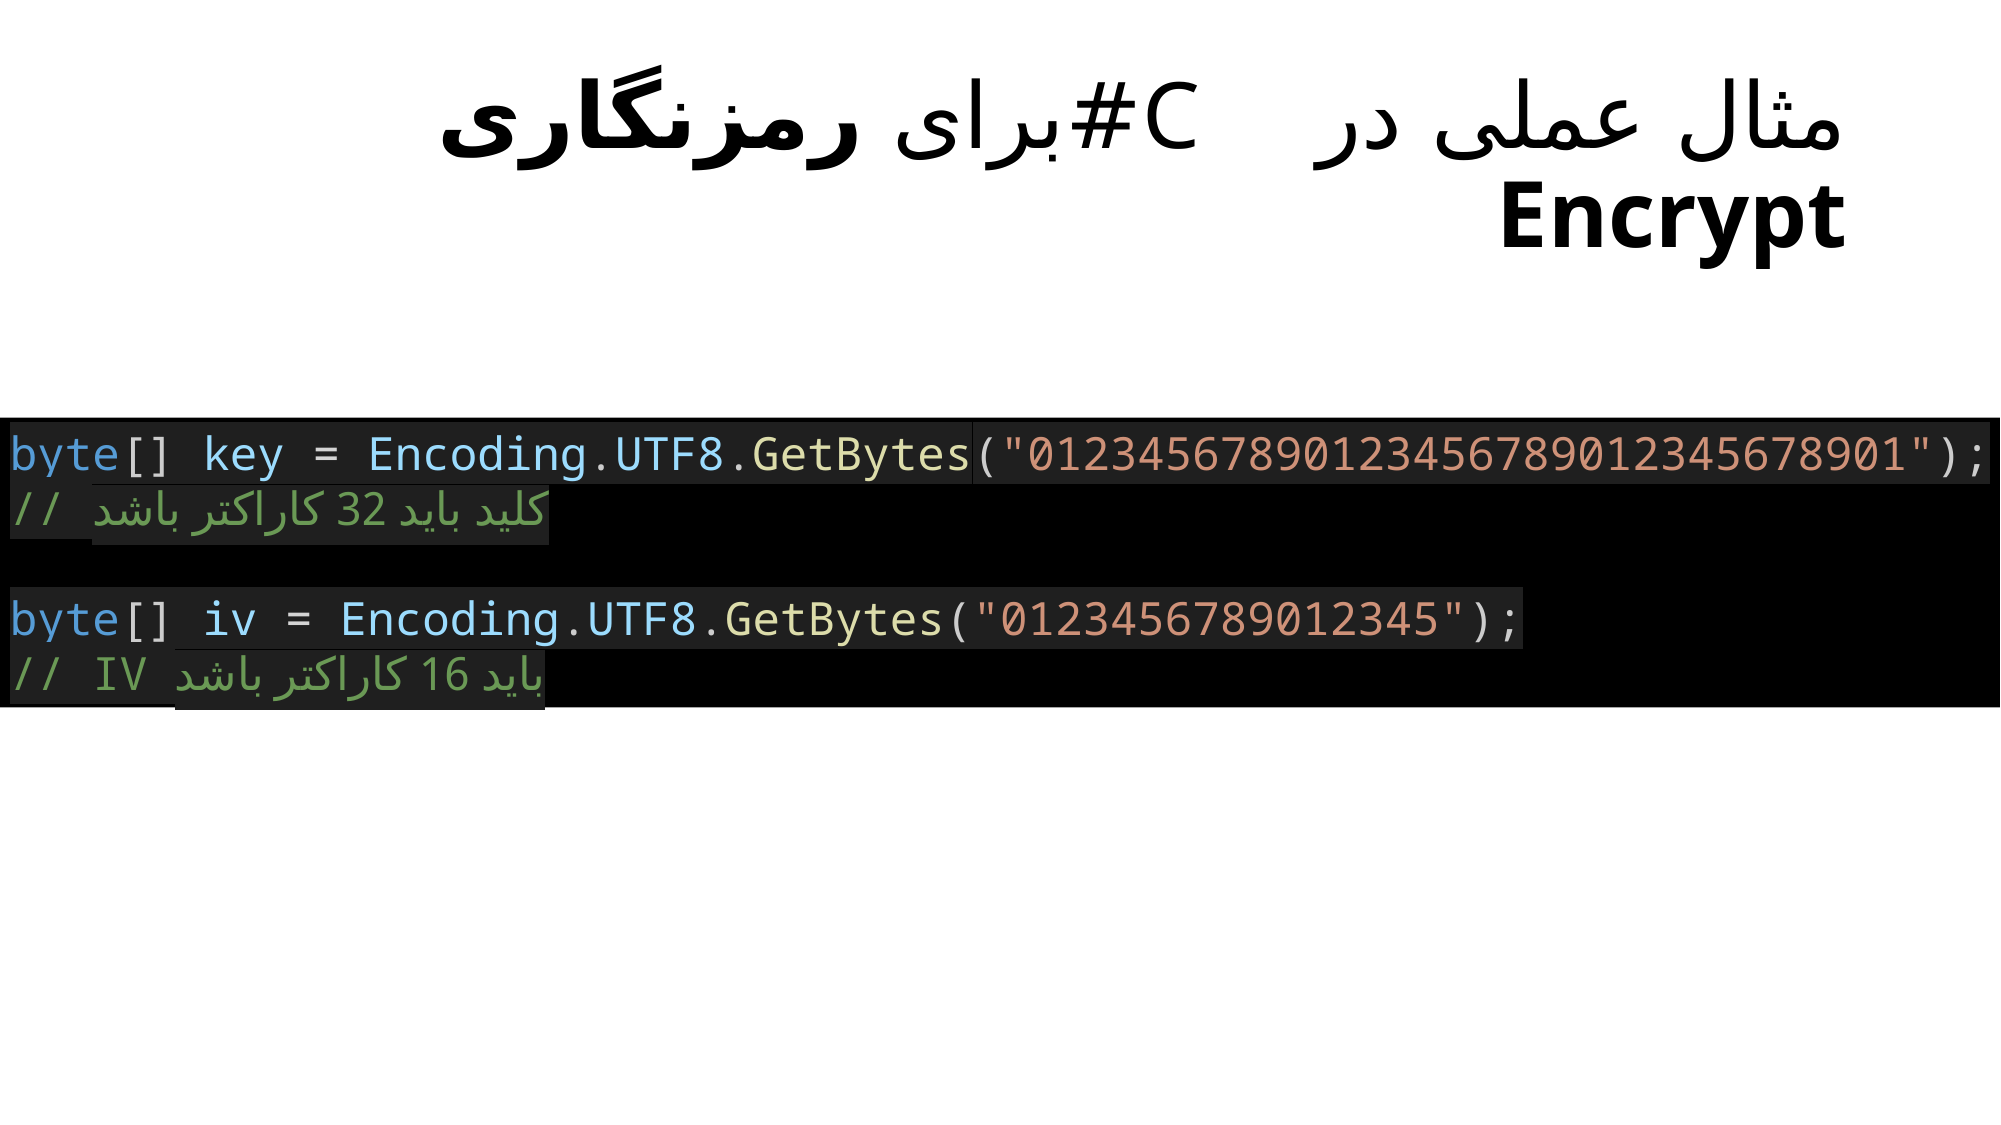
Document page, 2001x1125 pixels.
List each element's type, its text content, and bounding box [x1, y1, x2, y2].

text_box byte[] key = Encoding.UTF8.GetBytes("01234567890123456789012345678901"); // کلید باید 32 کاراکتر باشد byte[] iv = Encoding.UTF8.GetBytes("0123456789012345"); // IV باید 16 کاراکتر باشد [0, 417, 2000, 708]
title مثال عملی در C#برای رمزنگاری Encrypt [137, 59, 1863, 278]
